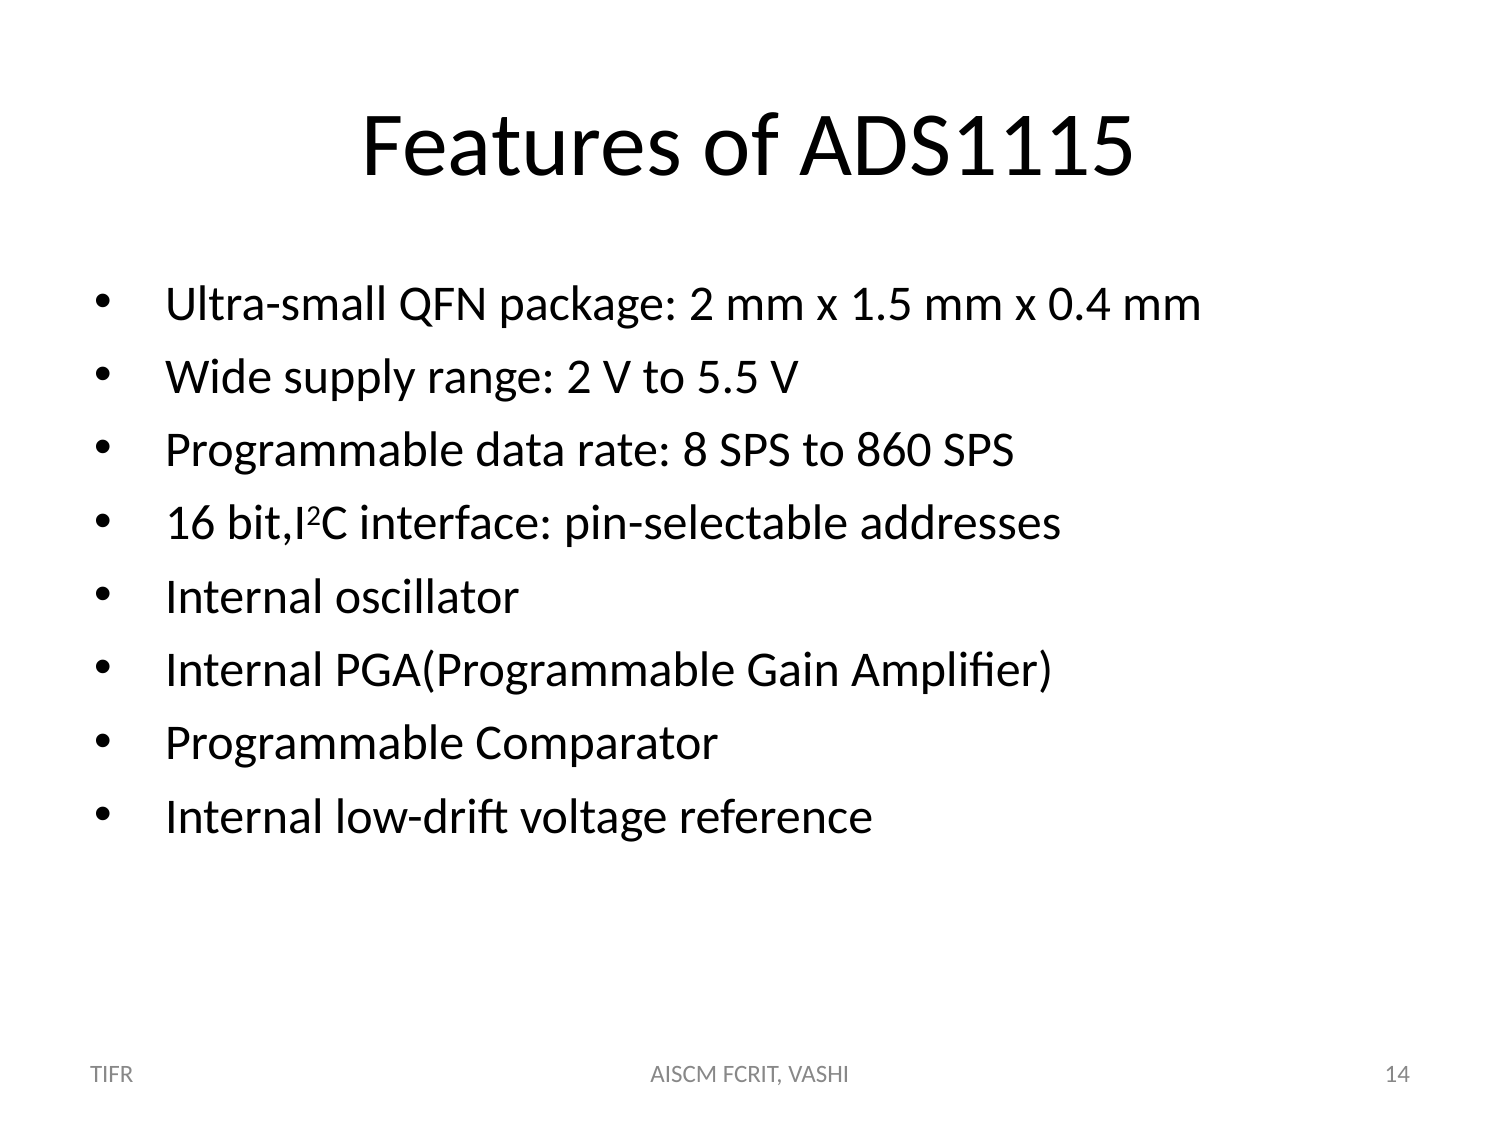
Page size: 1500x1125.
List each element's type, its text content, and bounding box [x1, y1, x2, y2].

footer AISCM FCRIT, VASHI [512, 1042, 988, 1103]
list Ultra-small QFN package: 2 mm x 1.5 mm x 0.4 mm Wide supply range: 2 V to 5.5 V Programmable data rate: 8 SPS to 860 SPS 16 bit,I2C interface: pin-selectable addresses Internal oscillator Internal PGA(Programmable Gain Amplifier) Programmable Comparator Internal low-drift voltage reference [75, 262, 1425, 1005]
slide_number TIFR [75, 1042, 425, 1103]
title Features of ADS1115 [75, 45, 1425, 233]
slide_number 14 [1074, 1042, 1425, 1103]
